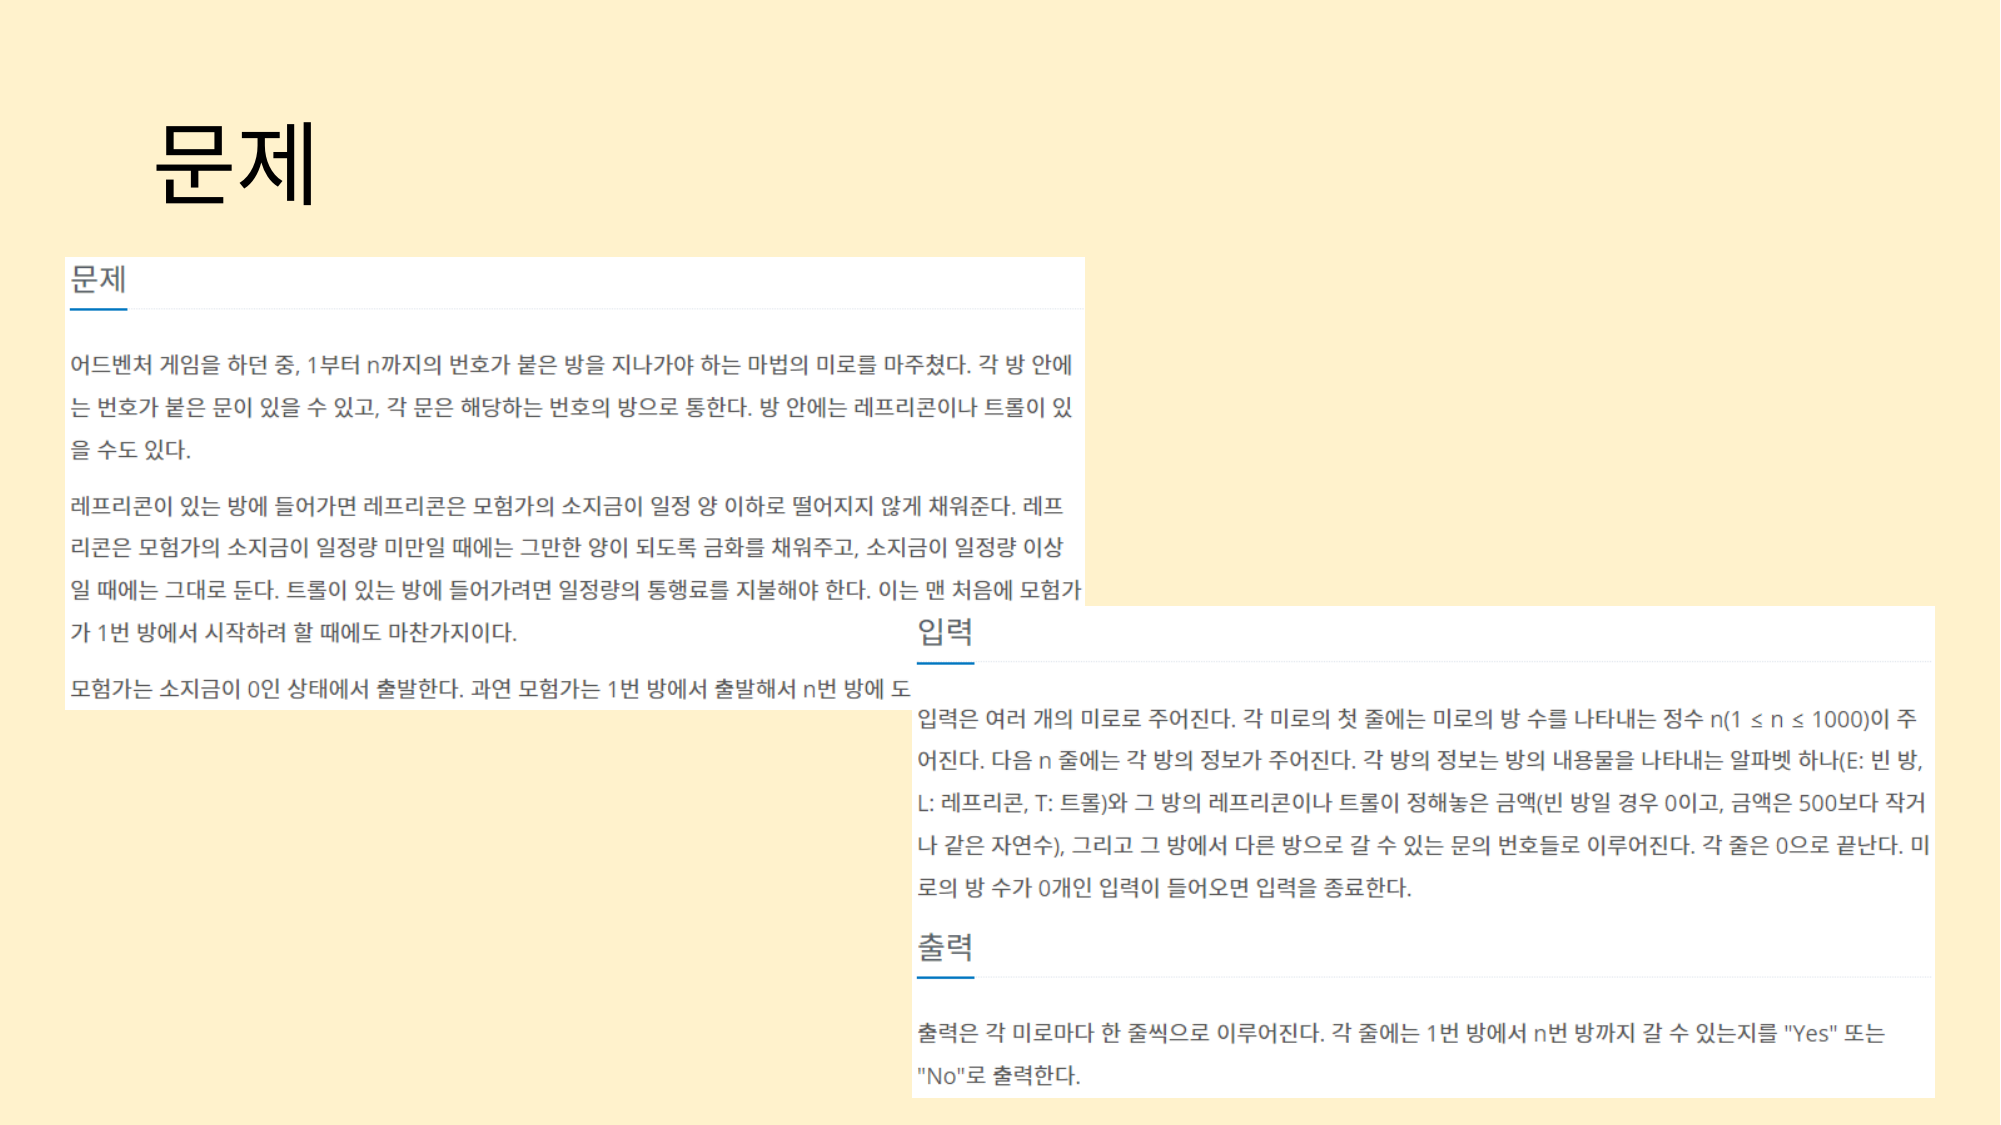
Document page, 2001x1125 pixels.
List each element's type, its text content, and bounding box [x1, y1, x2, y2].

title 문제 [137, 59, 1863, 278]
picture [65, 257, 1935, 1098]
